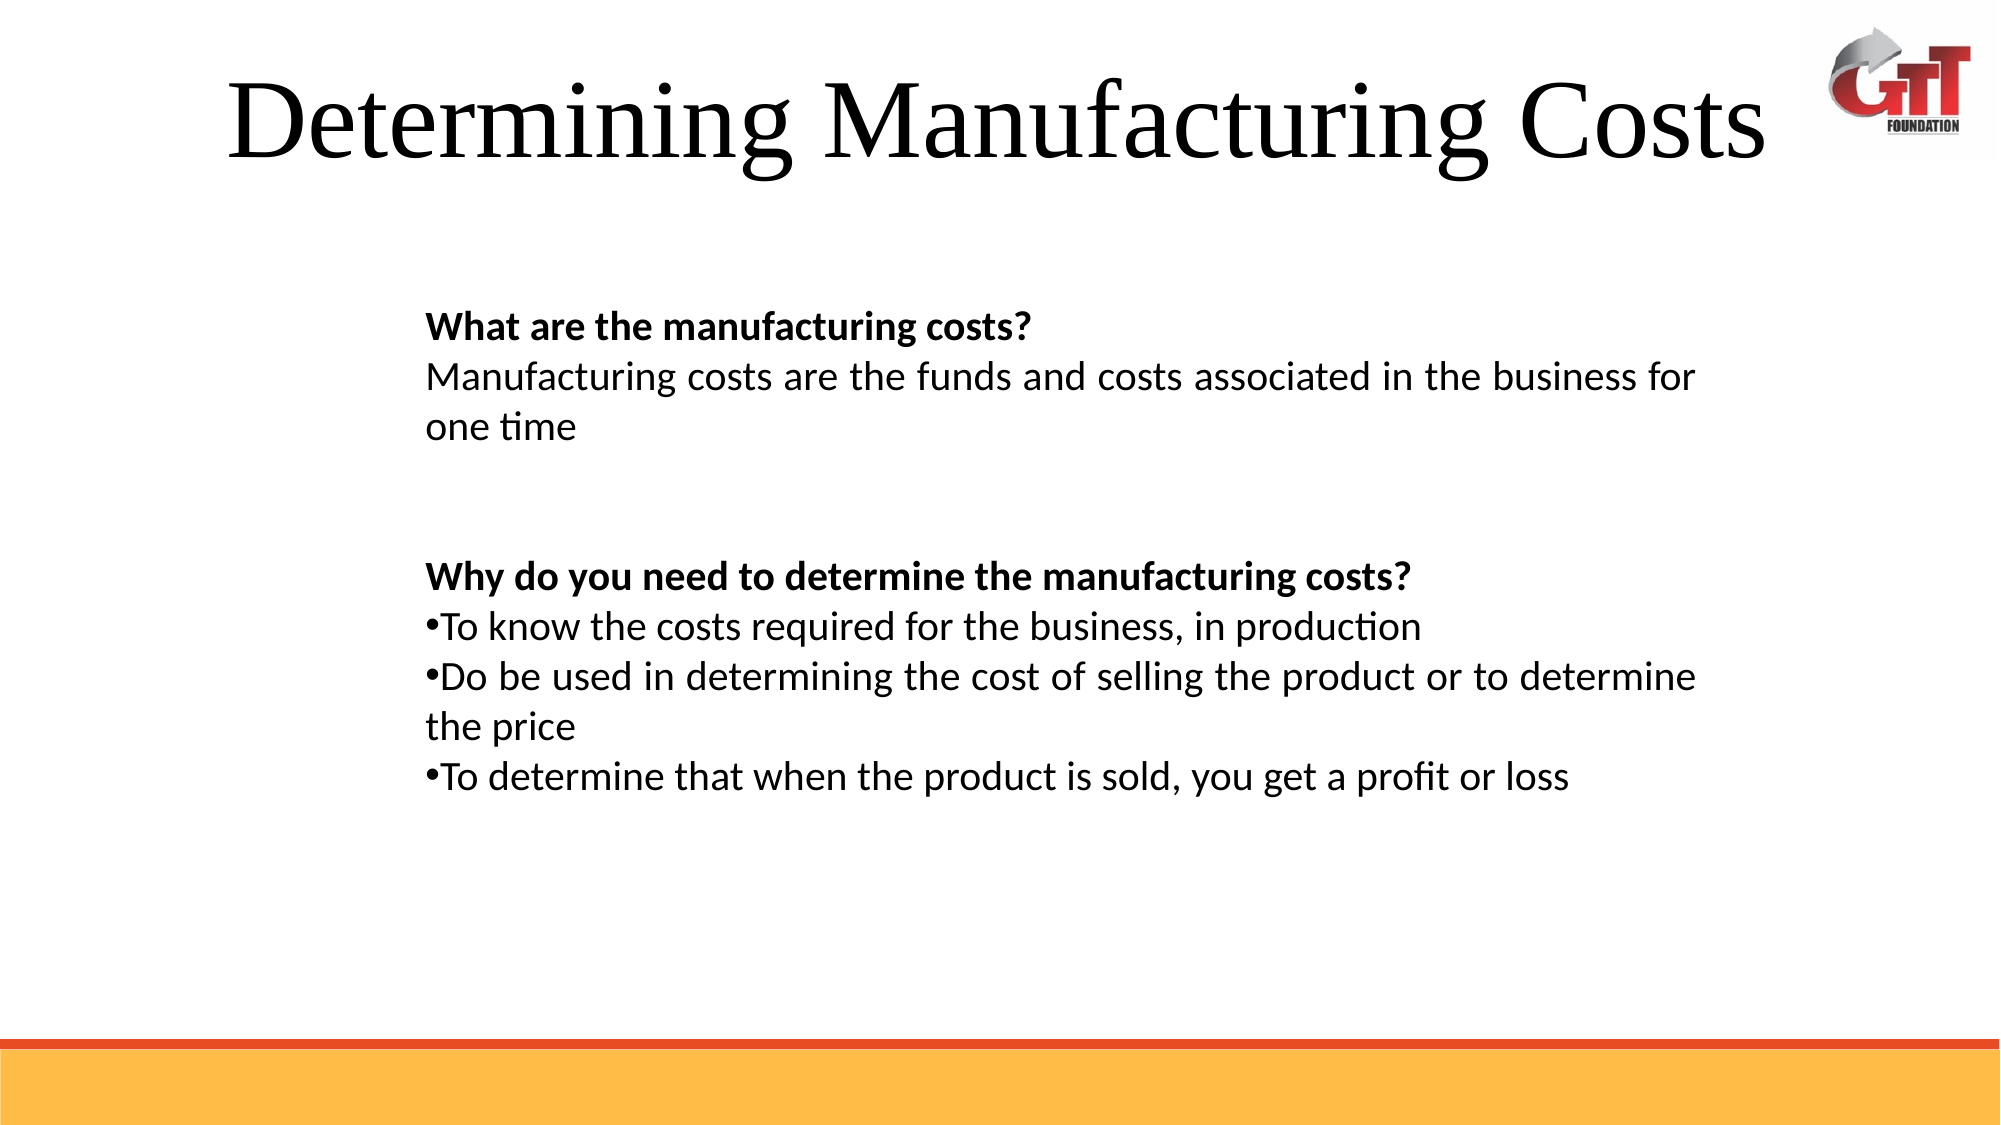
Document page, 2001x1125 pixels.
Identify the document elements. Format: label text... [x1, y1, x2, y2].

text_box What are the manufacturing costs? Manufacturing costs are the funds and costs associated in the business for one time Why do you need to determine the manufacturing costs? To know the costs required for the business, in production Do be used in determining the cost of selling the product or to determine the price To determine that when the product is sold, you get a profit or loss [410, 291, 1713, 807]
text_box Determining Manufacturing Costs [97, 37, 1900, 188]
picture [1801, 0, 1997, 162]
